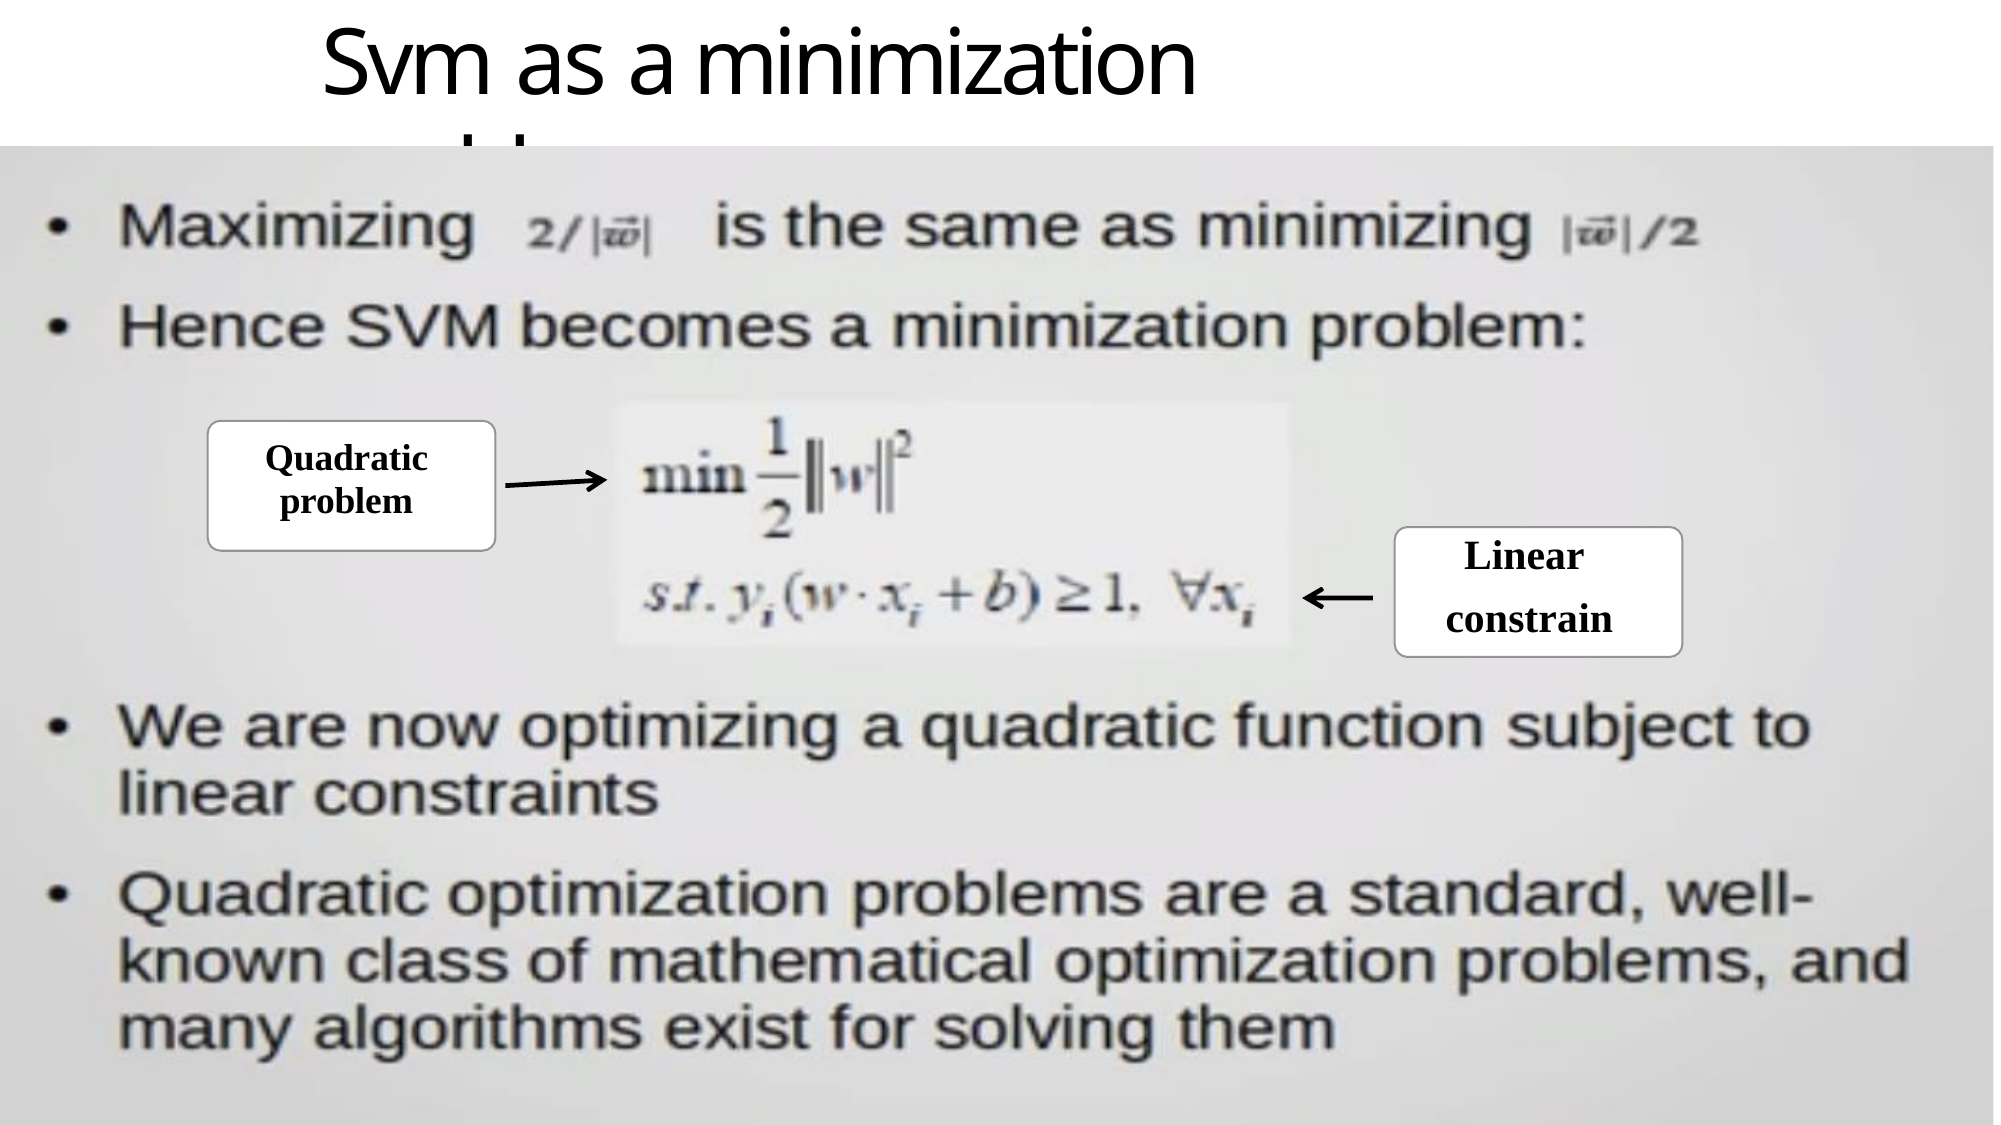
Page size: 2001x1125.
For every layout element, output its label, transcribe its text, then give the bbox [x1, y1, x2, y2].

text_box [1393, 525, 1684, 659]
title Svm as a minimization problem [318, 0, 1470, 143]
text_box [0, 146, 1994, 1125]
